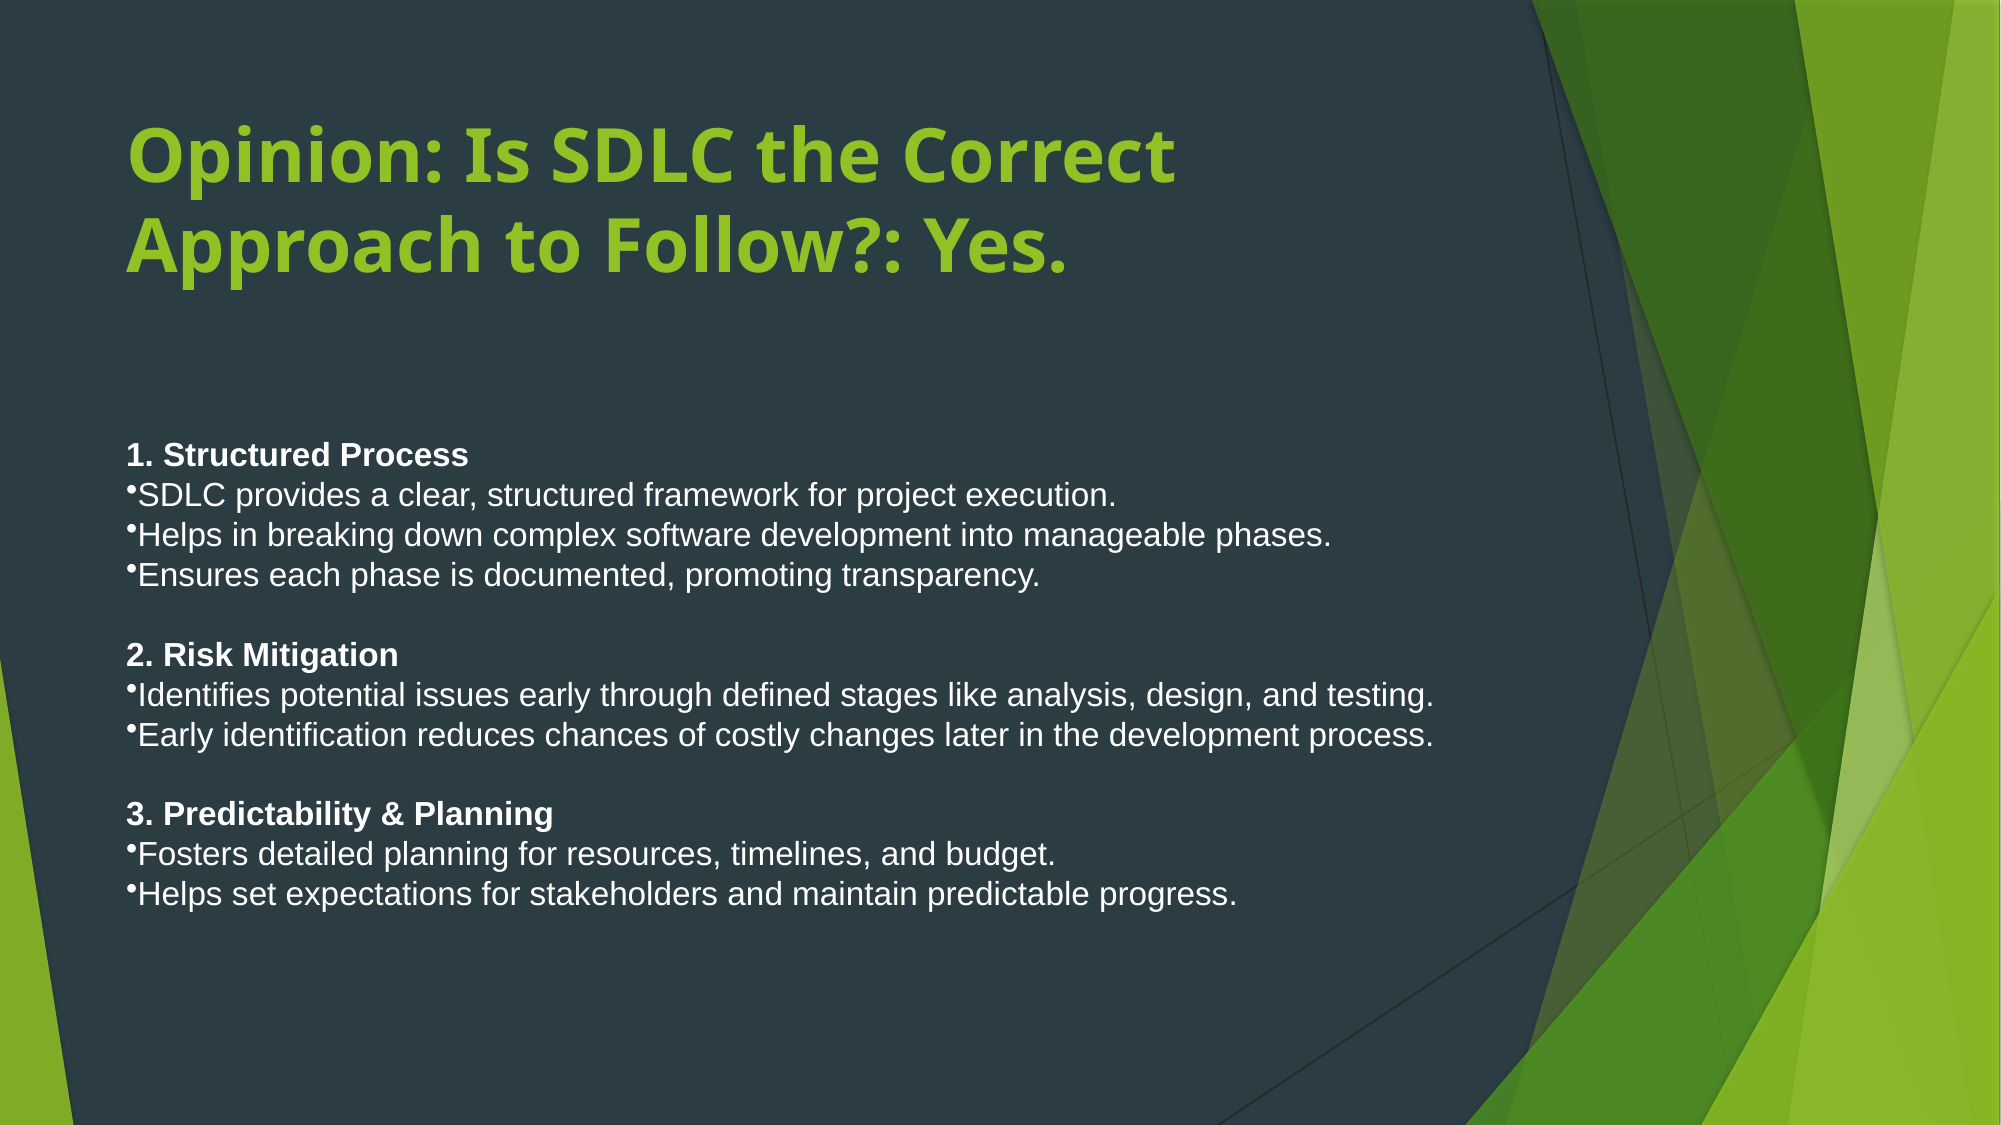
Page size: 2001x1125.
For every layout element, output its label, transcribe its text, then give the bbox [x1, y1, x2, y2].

list 1. Structured Process SDLC provides a clear, structured framework for project execution. Helps in breaking down complex software development into manageable phases. Ensures each phase is documented, promoting transparency. 2. Risk Mitigation Identifies potential issues early through defined stages like analysis, design, and testing. Early identification reduces chances of costly changes later in the development process. 3. Predictability & Planning Fosters detailed planning for resources, timelines, and budget. Helps set expectations for stakeholders and maintain predictable progress. [111, 346, 1465, 1000]
title Opinion: Is SDLC the Correct Approach to Follow?: Yes. [111, 99, 1522, 317]
